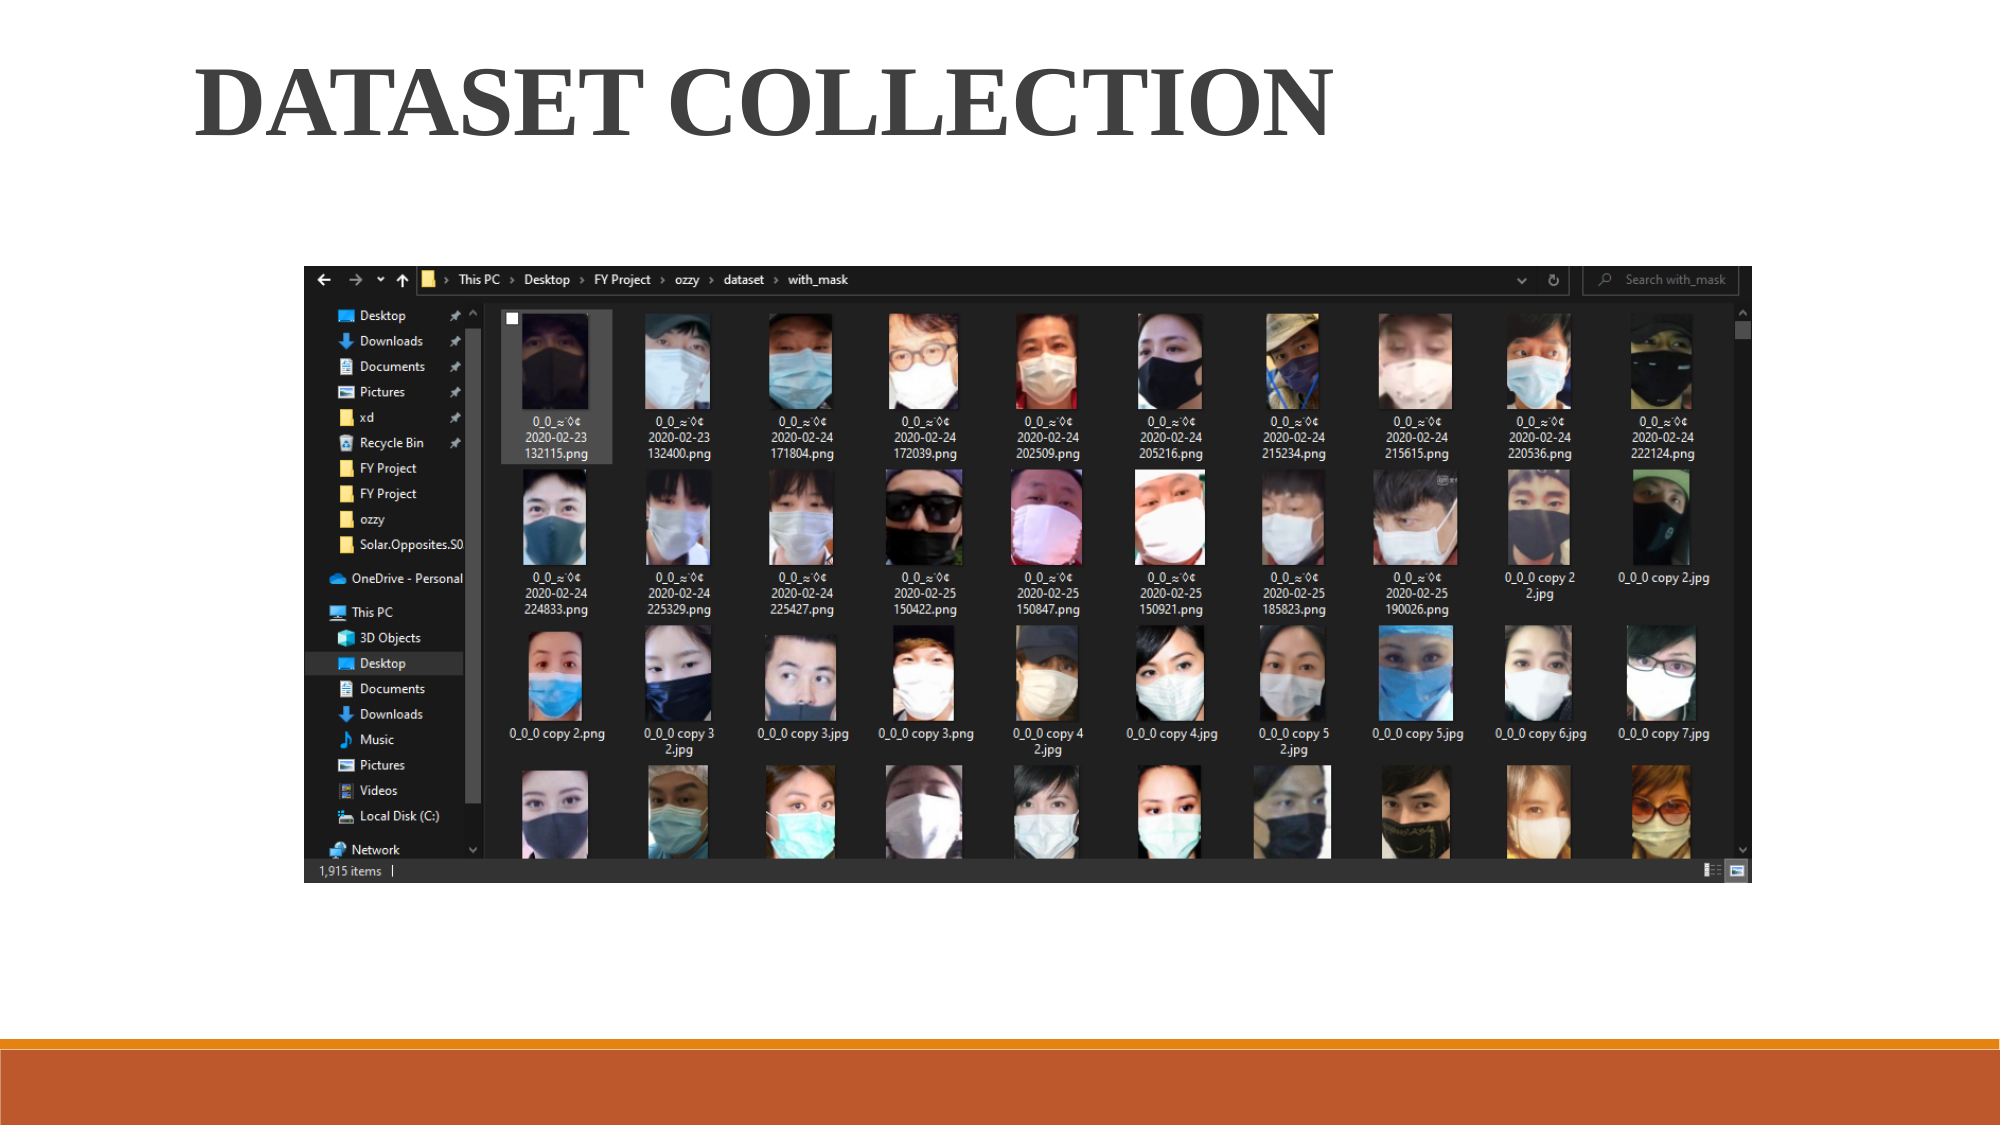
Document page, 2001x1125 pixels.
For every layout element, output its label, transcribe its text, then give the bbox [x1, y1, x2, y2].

text_box DATASET COLLECTION [179, 46, 1830, 285]
picture [304, 265, 1752, 884]
